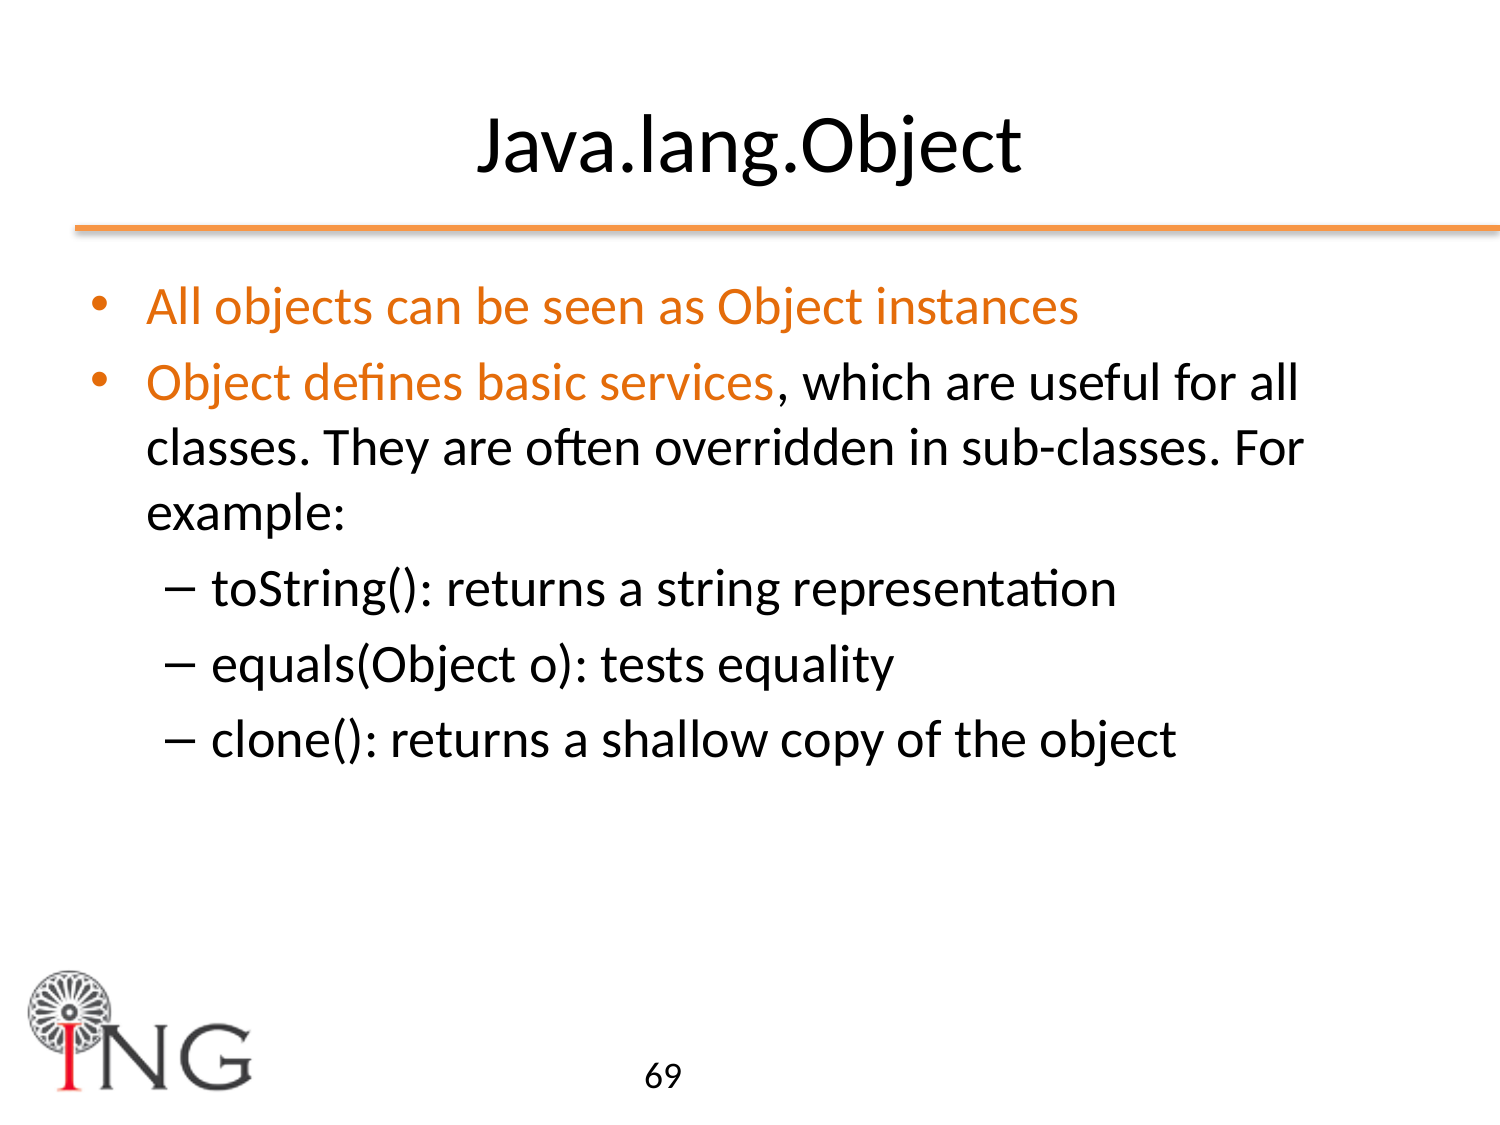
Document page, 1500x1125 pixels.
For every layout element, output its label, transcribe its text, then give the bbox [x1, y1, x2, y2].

picture [3, 948, 281, 1124]
slide_number 69 [629, 1043, 1425, 1104]
title Java.lang.Object [75, 45, 1425, 233]
list All objects can be seen as Object instances Object defines basic services, which are useful for all classes. They are often overridden in sub-classes. For example: toString(): returns a string representation equals(Object o): tests equality clone(): returns a shallow copy of the object [75, 262, 1425, 1005]
